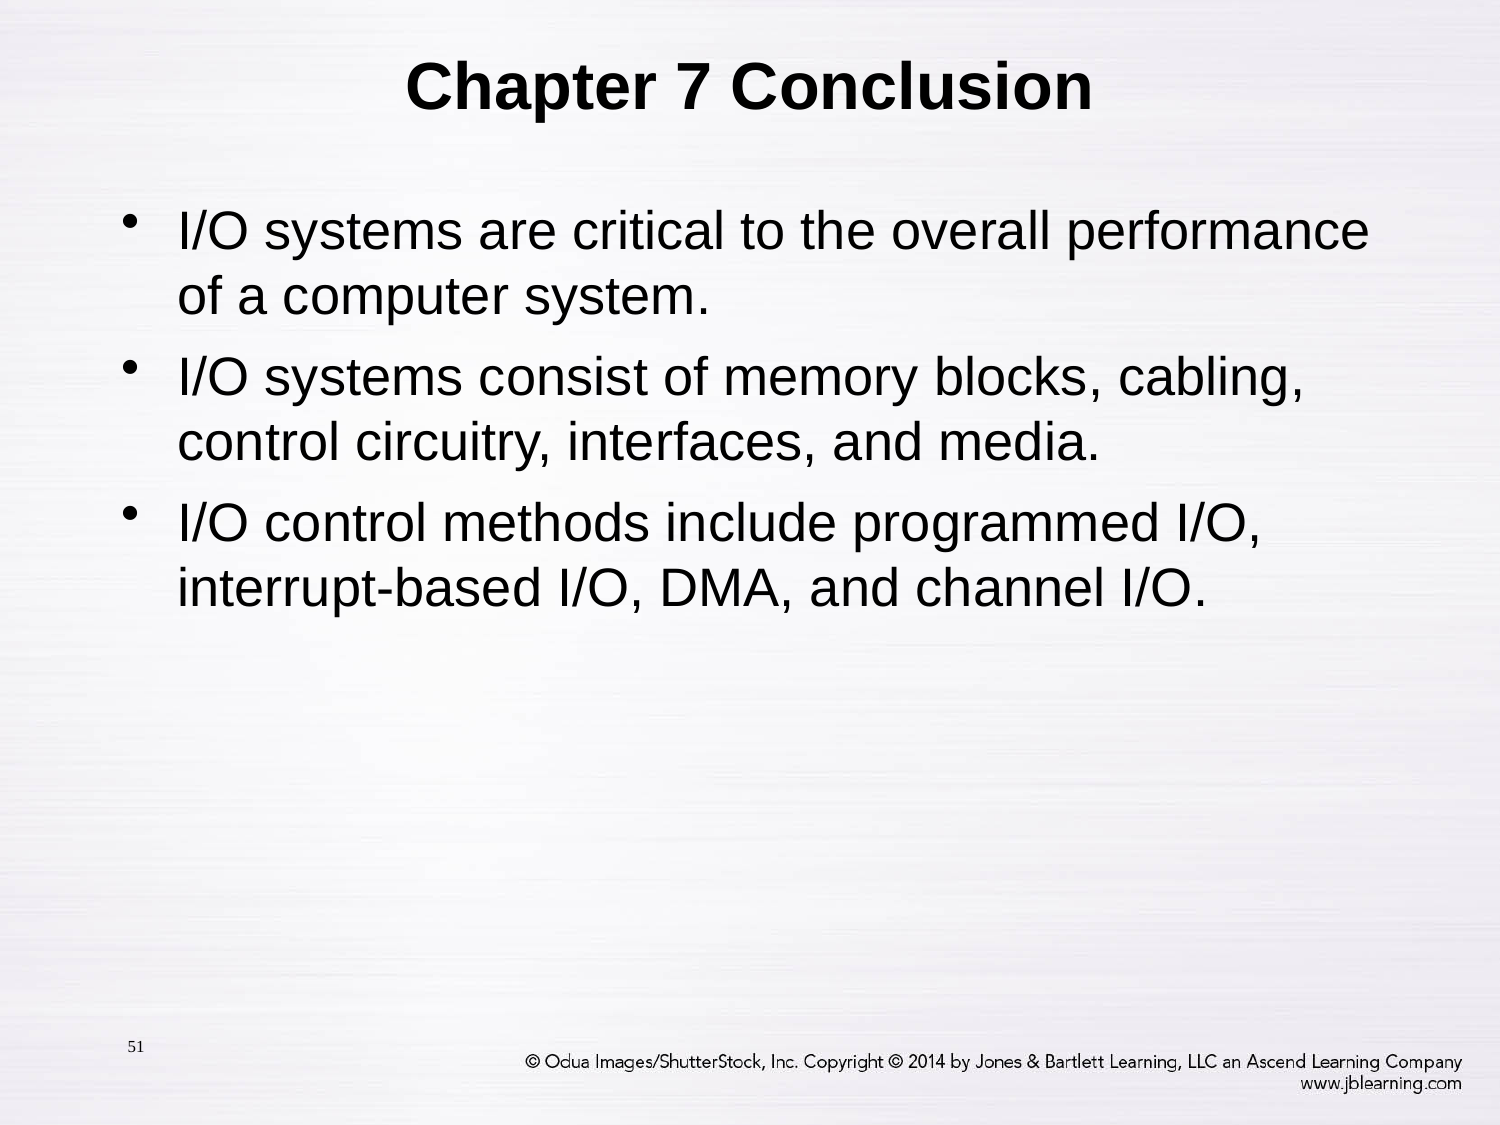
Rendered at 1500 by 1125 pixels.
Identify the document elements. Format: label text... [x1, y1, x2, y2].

picture [0, 0, 1500, 1125]
title Chapter 7 Conclusion [218, 37, 1282, 128]
list I/O systems are critical to the overall performance of a computer system. I/O systems consist of memory blocks, cabling, control circuitry, interfaces, and media. I/O control methods include programmed I/O, interrupt-based I/O, DMA, and channel I/O. [106, 187, 1394, 875]
slide_number 51 [112, 1025, 425, 1100]
